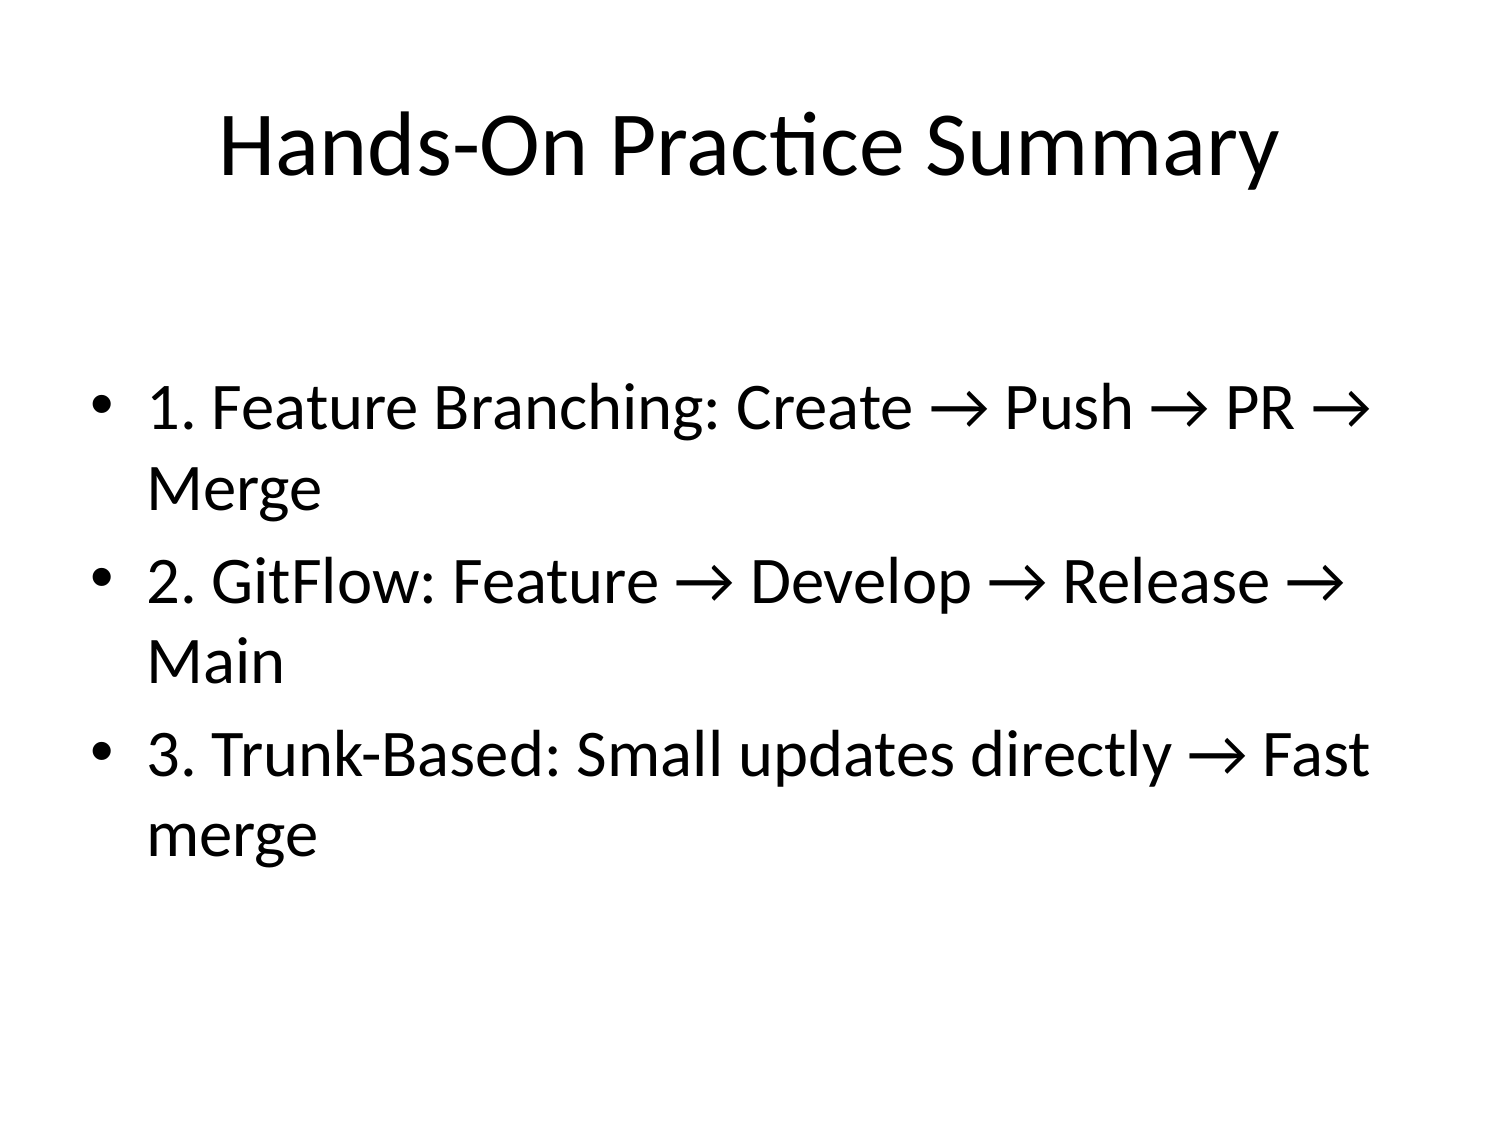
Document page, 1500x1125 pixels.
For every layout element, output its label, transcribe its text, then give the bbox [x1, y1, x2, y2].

title Hands-On Practice Summary [75, 45, 1425, 233]
list 1. Feature Branching: Create → Push → PR → Merge 2. GitFlow: Feature → Develop → Release → Main 3. Trunk-Based: Small updates directly → Fast merge [75, 262, 1425, 1005]
